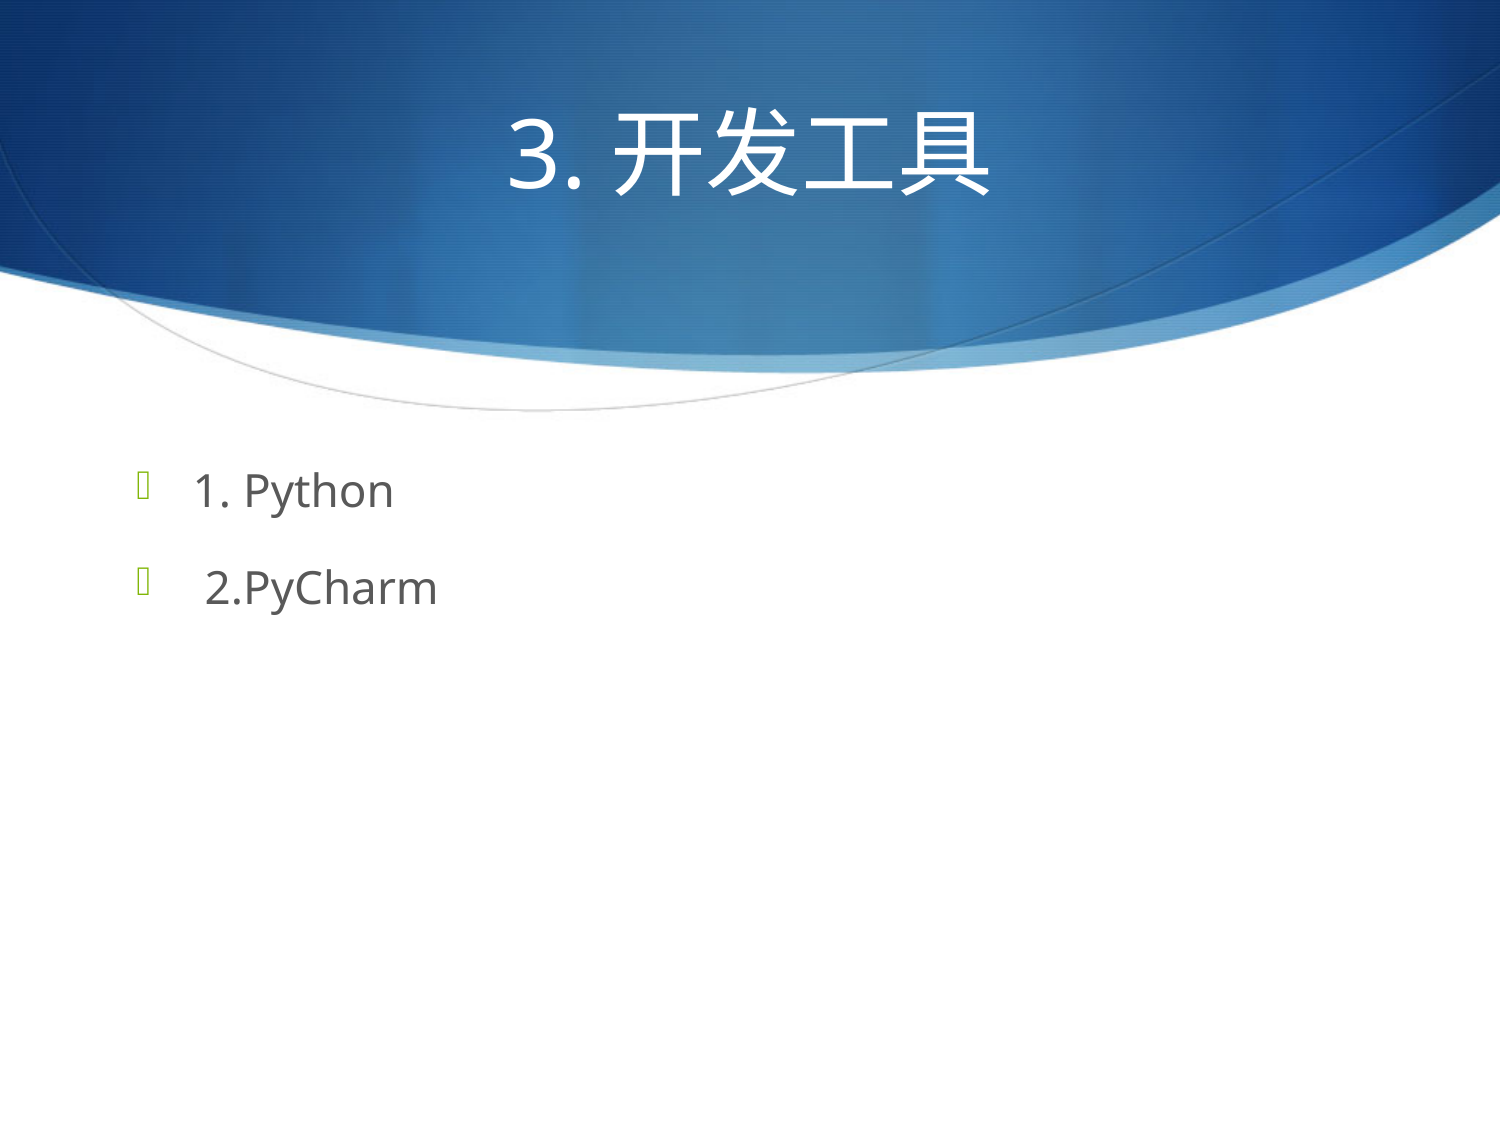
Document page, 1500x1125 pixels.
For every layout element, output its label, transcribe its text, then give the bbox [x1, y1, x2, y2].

title 3.开发工具 [75, 56, 1425, 245]
picture [0, 0, 1500, 1125]
list 1. Python 2.PyCharm [121, 454, 1379, 991]
